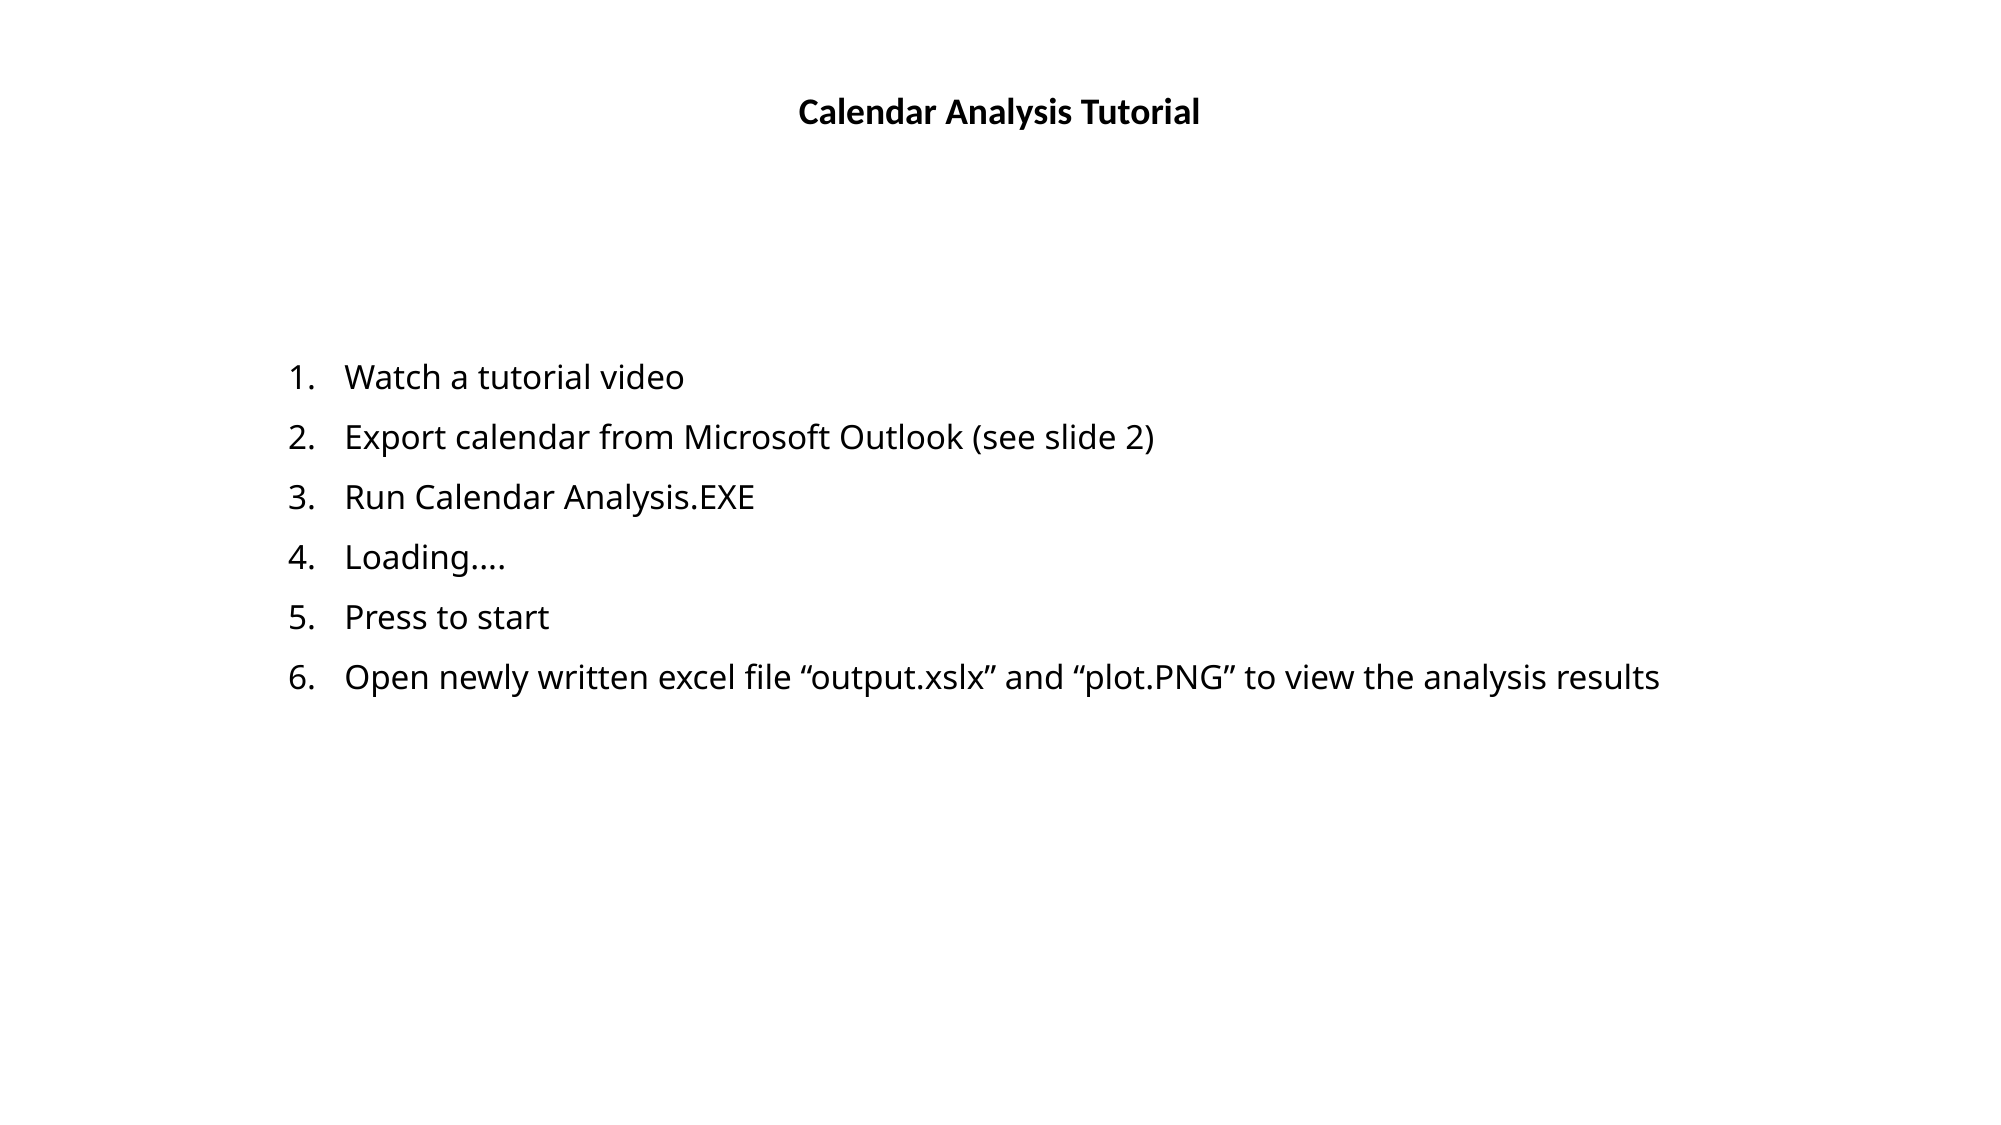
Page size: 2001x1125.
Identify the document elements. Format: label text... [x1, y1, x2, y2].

text_box Watch a tutorial video Export calendar from Microsoft Outlook (see slide 2) Run Calendar Analysis.EXE Loading.... Press to start Open newly written excel file “output.xslx” and “plot.PNG” to view the analysis results [273, 329, 1727, 704]
text_box Calendar Analysis Tutorial [759, 79, 1241, 140]
